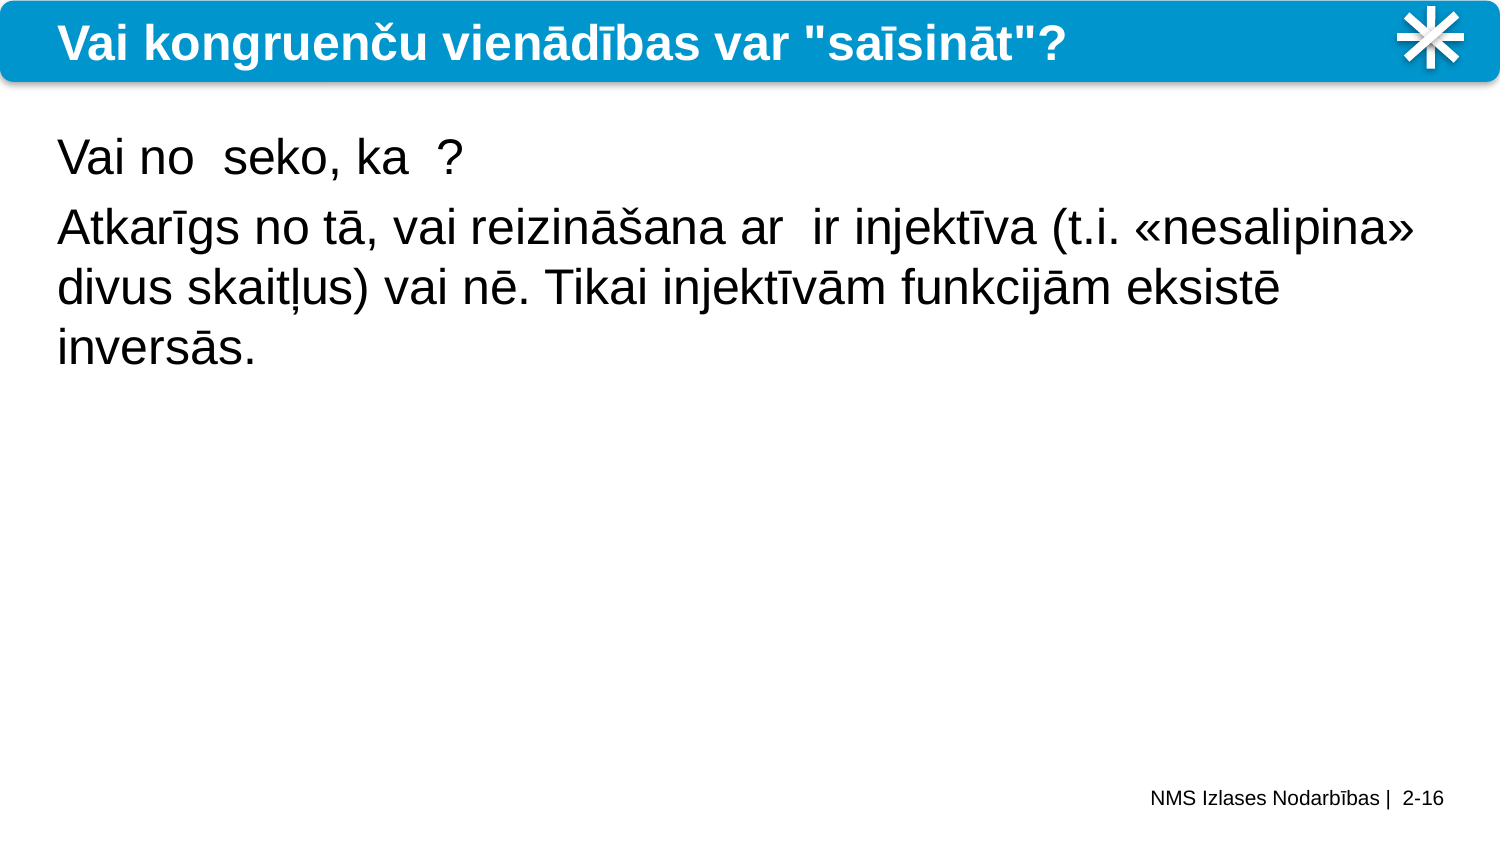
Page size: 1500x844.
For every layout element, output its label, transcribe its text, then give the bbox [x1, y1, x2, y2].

title Vai kongruenču vienādības var "saīsināt"? [56, 10, 1297, 73]
